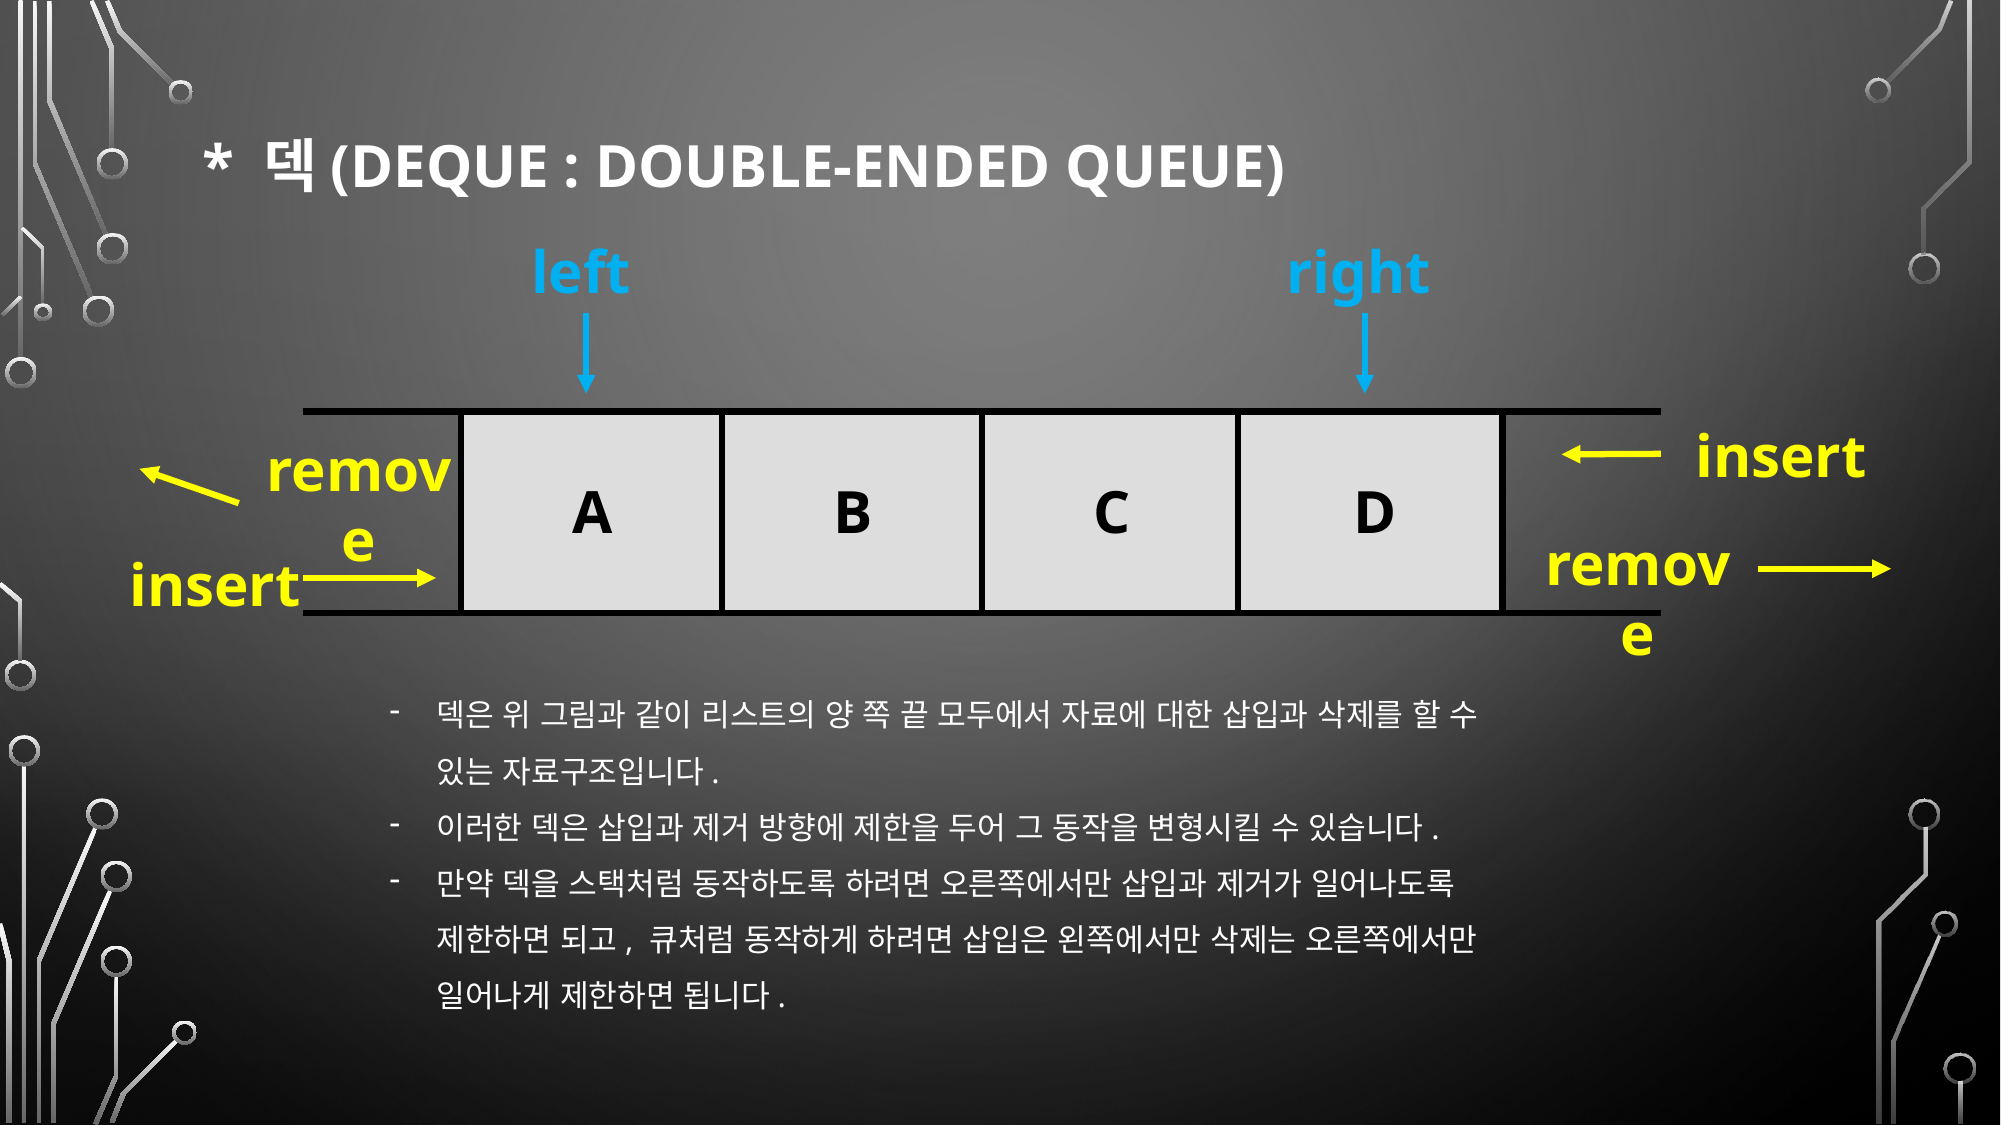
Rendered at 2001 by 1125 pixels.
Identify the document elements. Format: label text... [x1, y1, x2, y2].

text_box right [1238, 227, 1479, 313]
text_box A [558, 468, 615, 553]
text_box 덱은 위 그림과 같이 리스트의 양 쪽 끝 모두에서 자료에 대한 삽입과 삭제를 할 수 있는 자료구조입니다. 이러한 덱은 삽입과 제거 방향에 제한을 두어 그 동작을 변형시킬 수 있습니다. 만약 덱을 스택처럼 동작하도록 하려면 오른쪽에서만 삽입과 제거가 일어나도록 제한하면 되고, 큐처럼 동작하게 하려면 삽입은 왼쪽에서만 삭제는 오른쪽에서만 일어나게 제한하면 됩니다. [374, 669, 1589, 1022]
text_box [460, 410, 1504, 615]
text_box insert [95, 540, 336, 626]
text_box remove [238, 425, 479, 581]
text_box left [460, 227, 702, 313]
text_box C [1078, 468, 1135, 553]
text_box B [819, 468, 876, 553]
text_box D [1339, 468, 1396, 553]
text_box remove [1517, 519, 1758, 675]
text_box * 덱(Deque : double-ended queue) [187, 97, 1813, 240]
text_box insert [1660, 411, 1902, 497]
